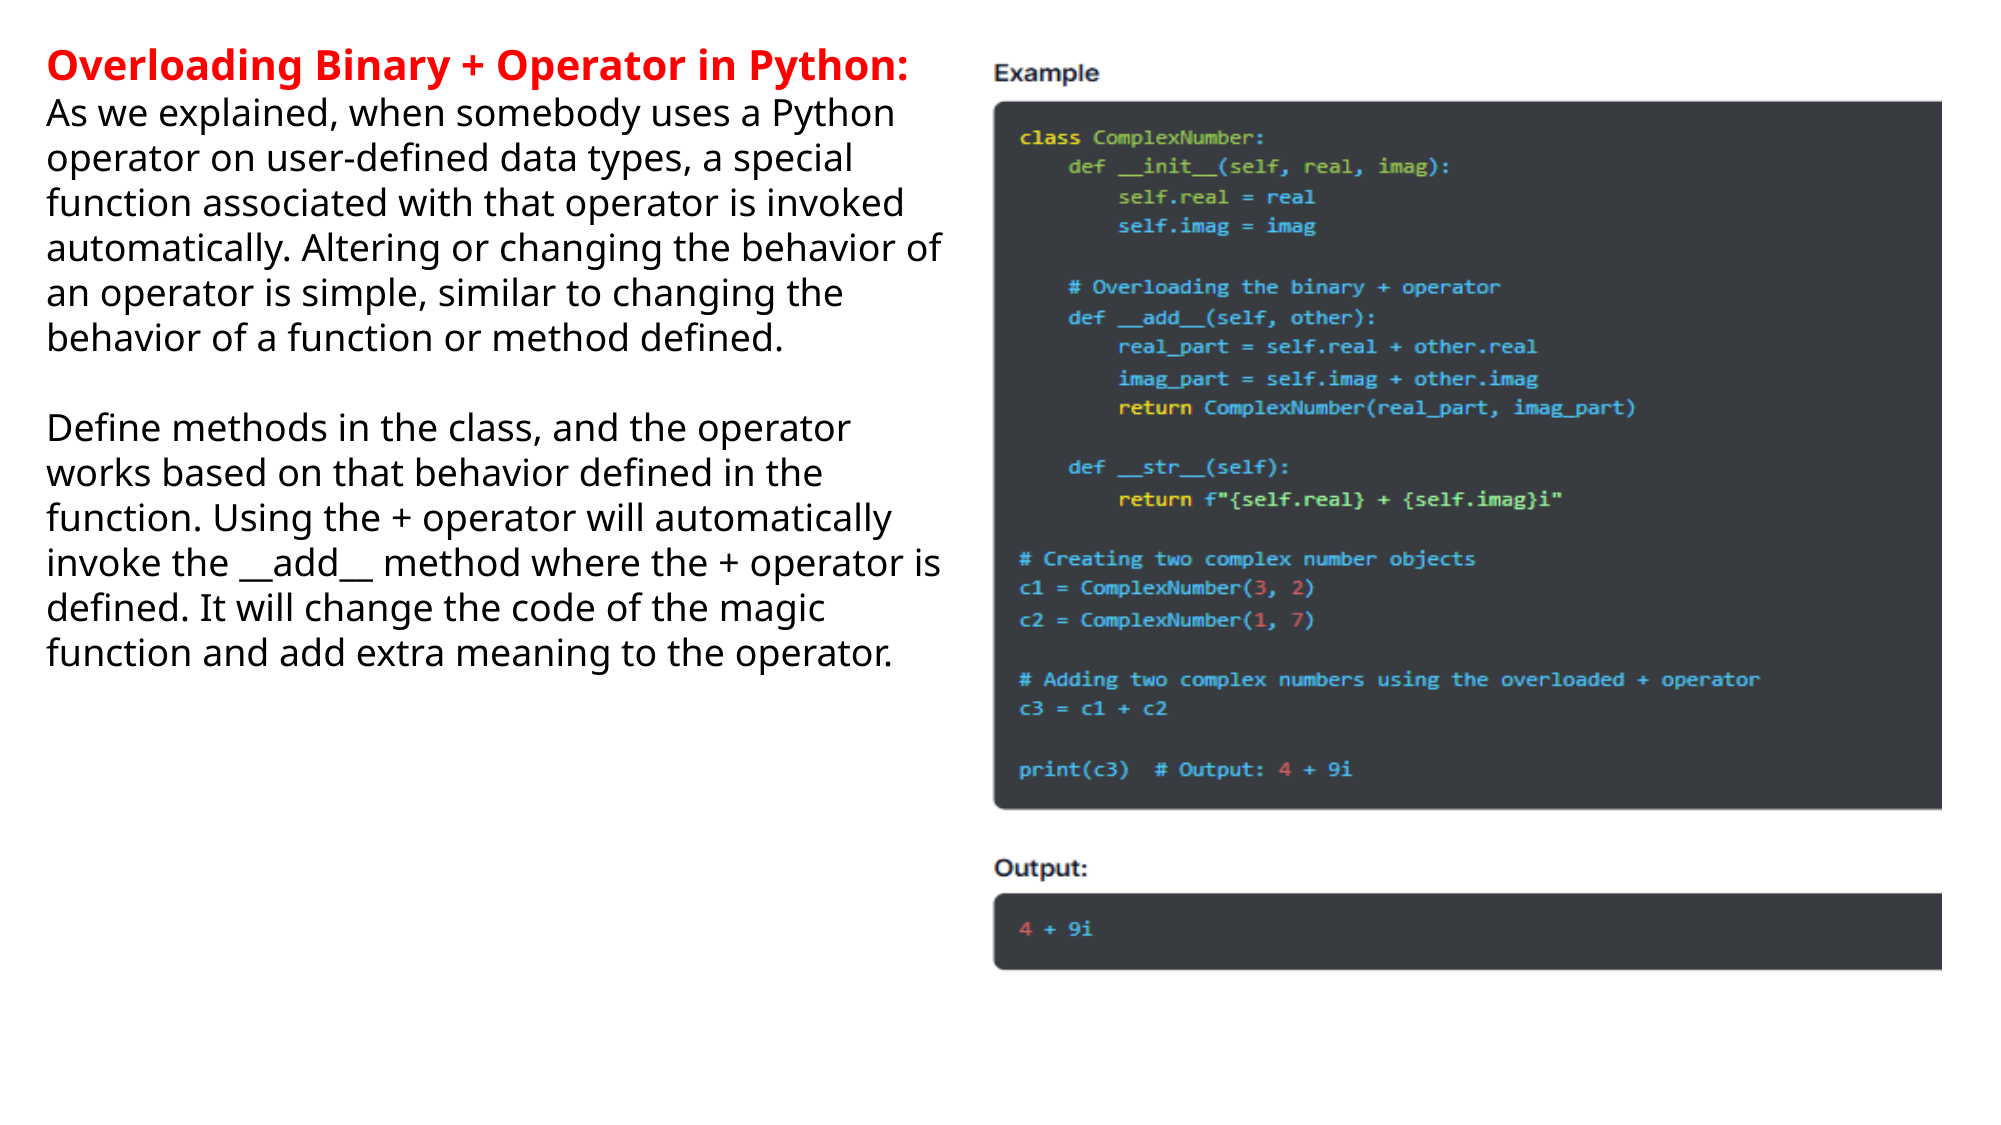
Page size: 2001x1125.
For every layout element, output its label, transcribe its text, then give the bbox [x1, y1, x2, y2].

text_box Overloading Binary + Operator in Python: As we explained, when somebody uses a Python operator on user-defined data types, a special function associated with that operator is invoked automatically. Altering or changing the behavior of an operator is simple, similar to changing the behavior of a function or method defined. Define methods in the class, and the operator works based on that behavior defined in the function. Using the + operator will automatically invoke the __add__ method where the + operator is defined. It will change the code of the magic function and add extra meaning to the operator. [31, 31, 961, 682]
picture [960, 50, 1942, 999]
